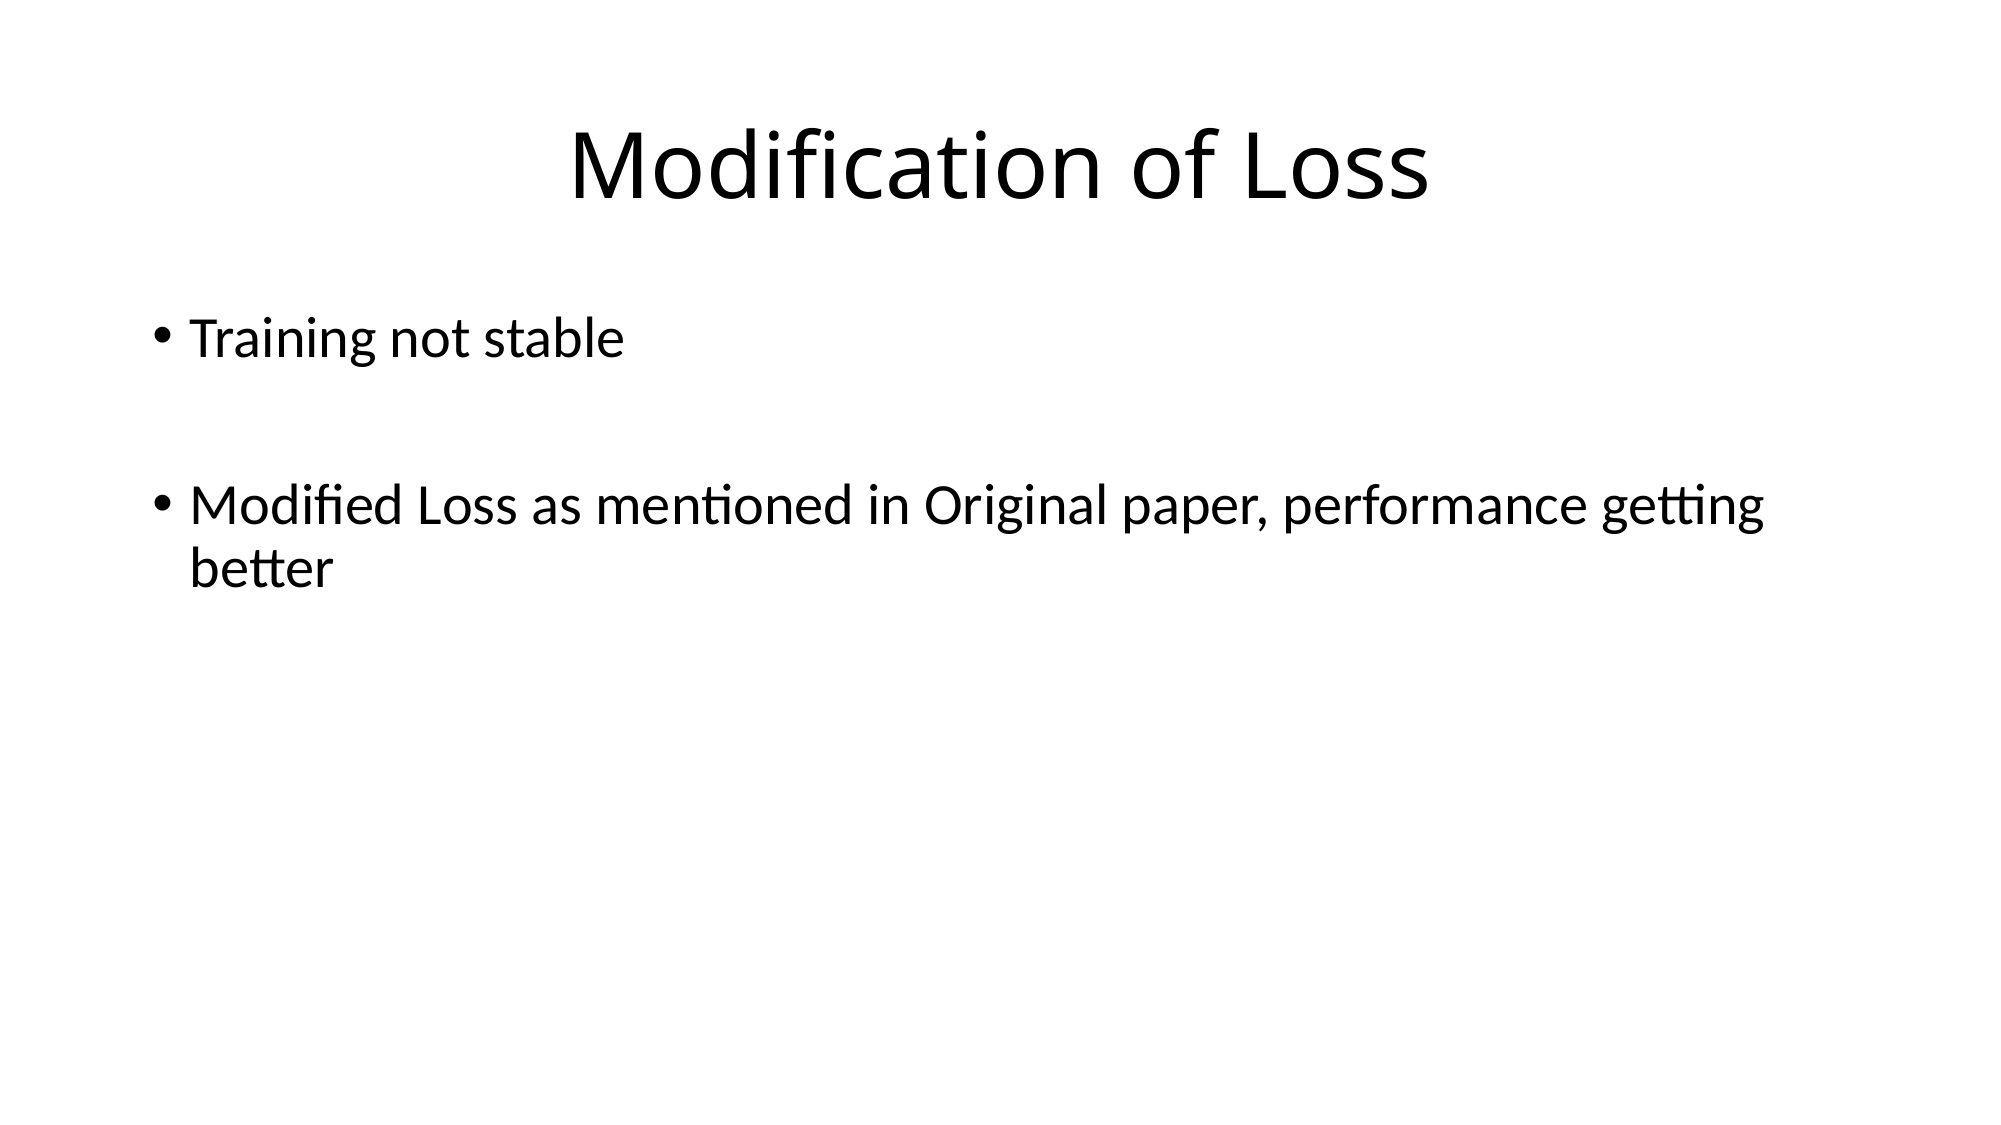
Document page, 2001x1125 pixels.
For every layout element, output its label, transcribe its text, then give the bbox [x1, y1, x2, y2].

list Training not stable Modified Loss as mentioned in Original paper, performance getting better [137, 299, 1863, 1014]
title Modification of Loss [137, 59, 1863, 278]
